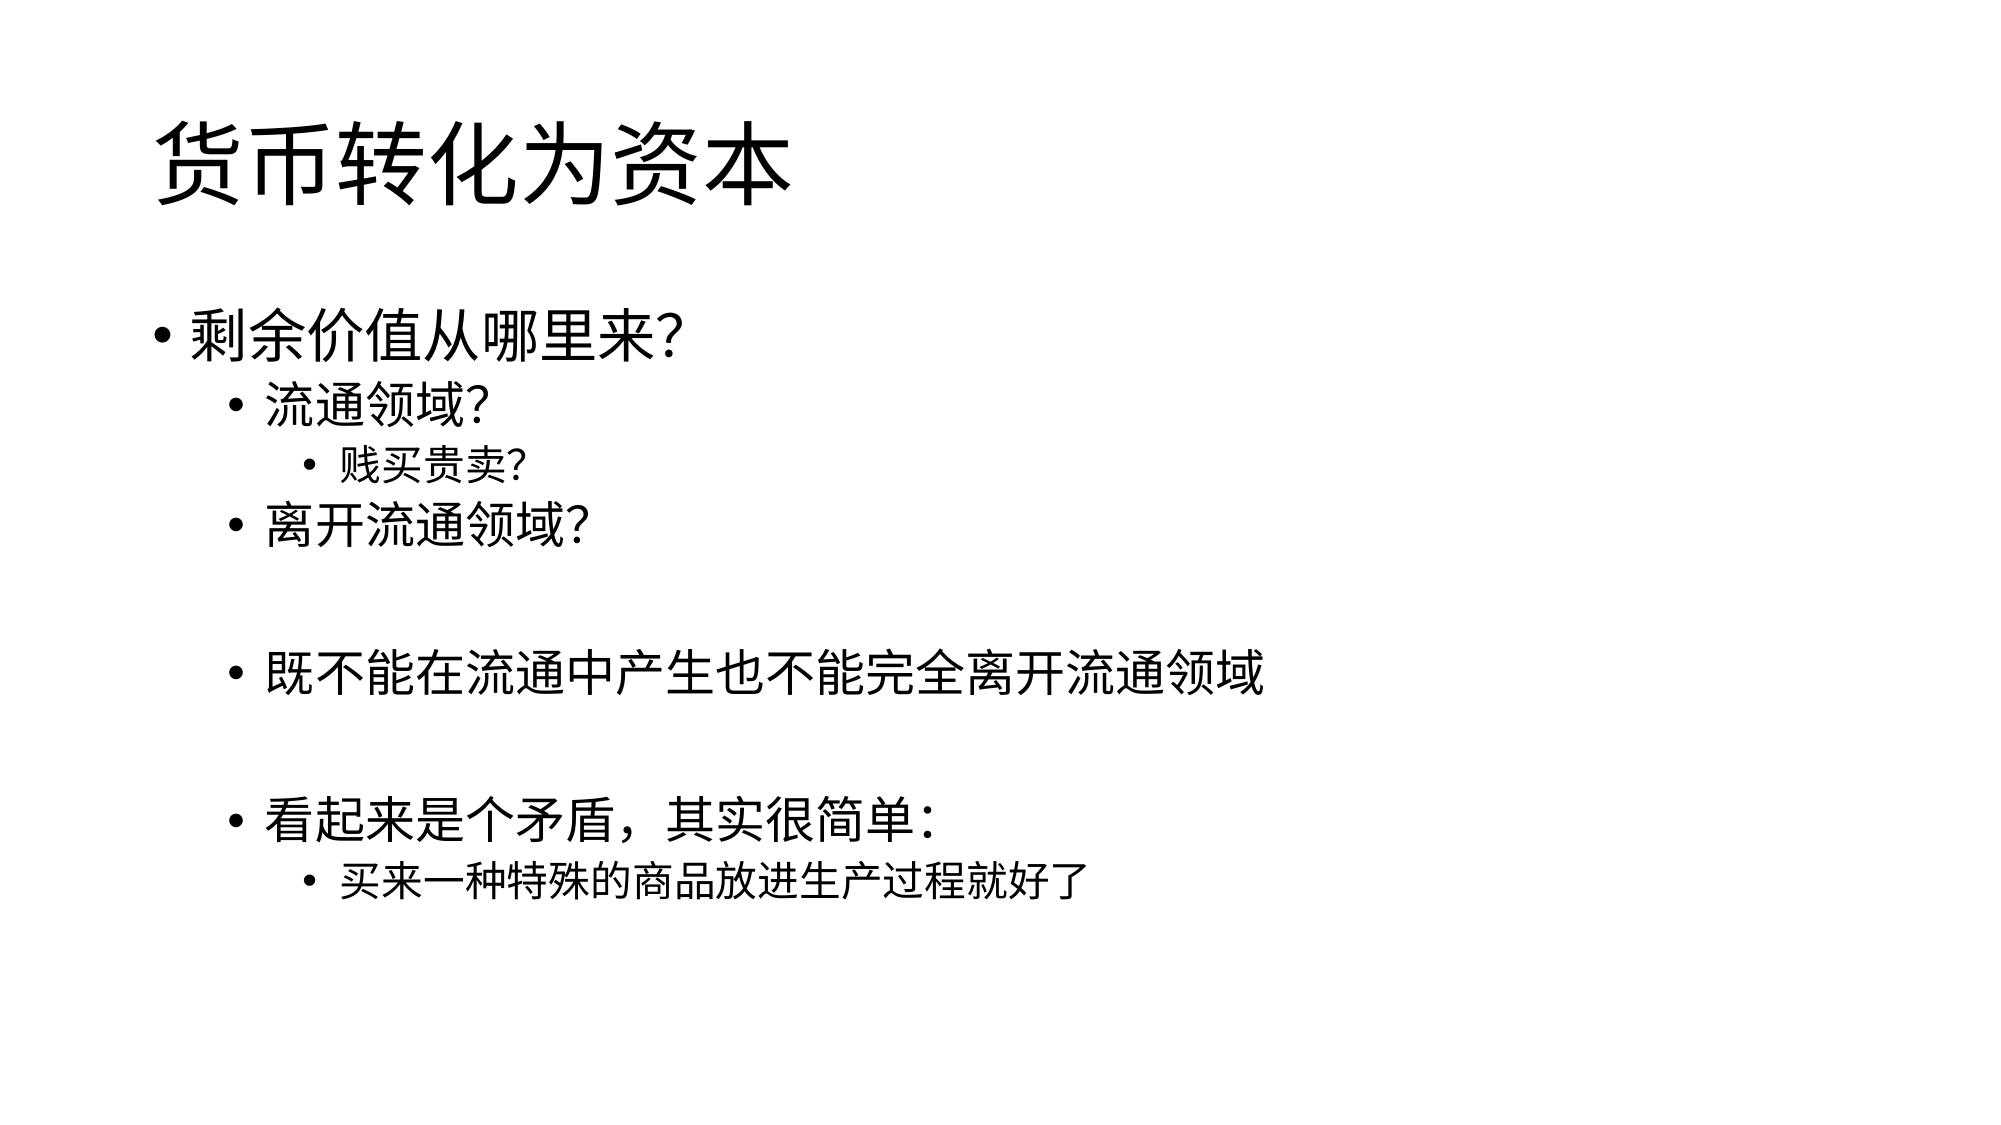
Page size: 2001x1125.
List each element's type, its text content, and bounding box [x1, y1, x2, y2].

list 剩余价值从哪里来？ 流通领域？ 贱买贵卖？ 离开流通领域？ 既不能在流通中产生也不能完全离开流通领域 看起来是个矛盾，其实很简单： 买来一种特殊的商品放进生产过程就好了 [137, 299, 1863, 1014]
title 货币转化为资本 [137, 59, 1863, 278]
